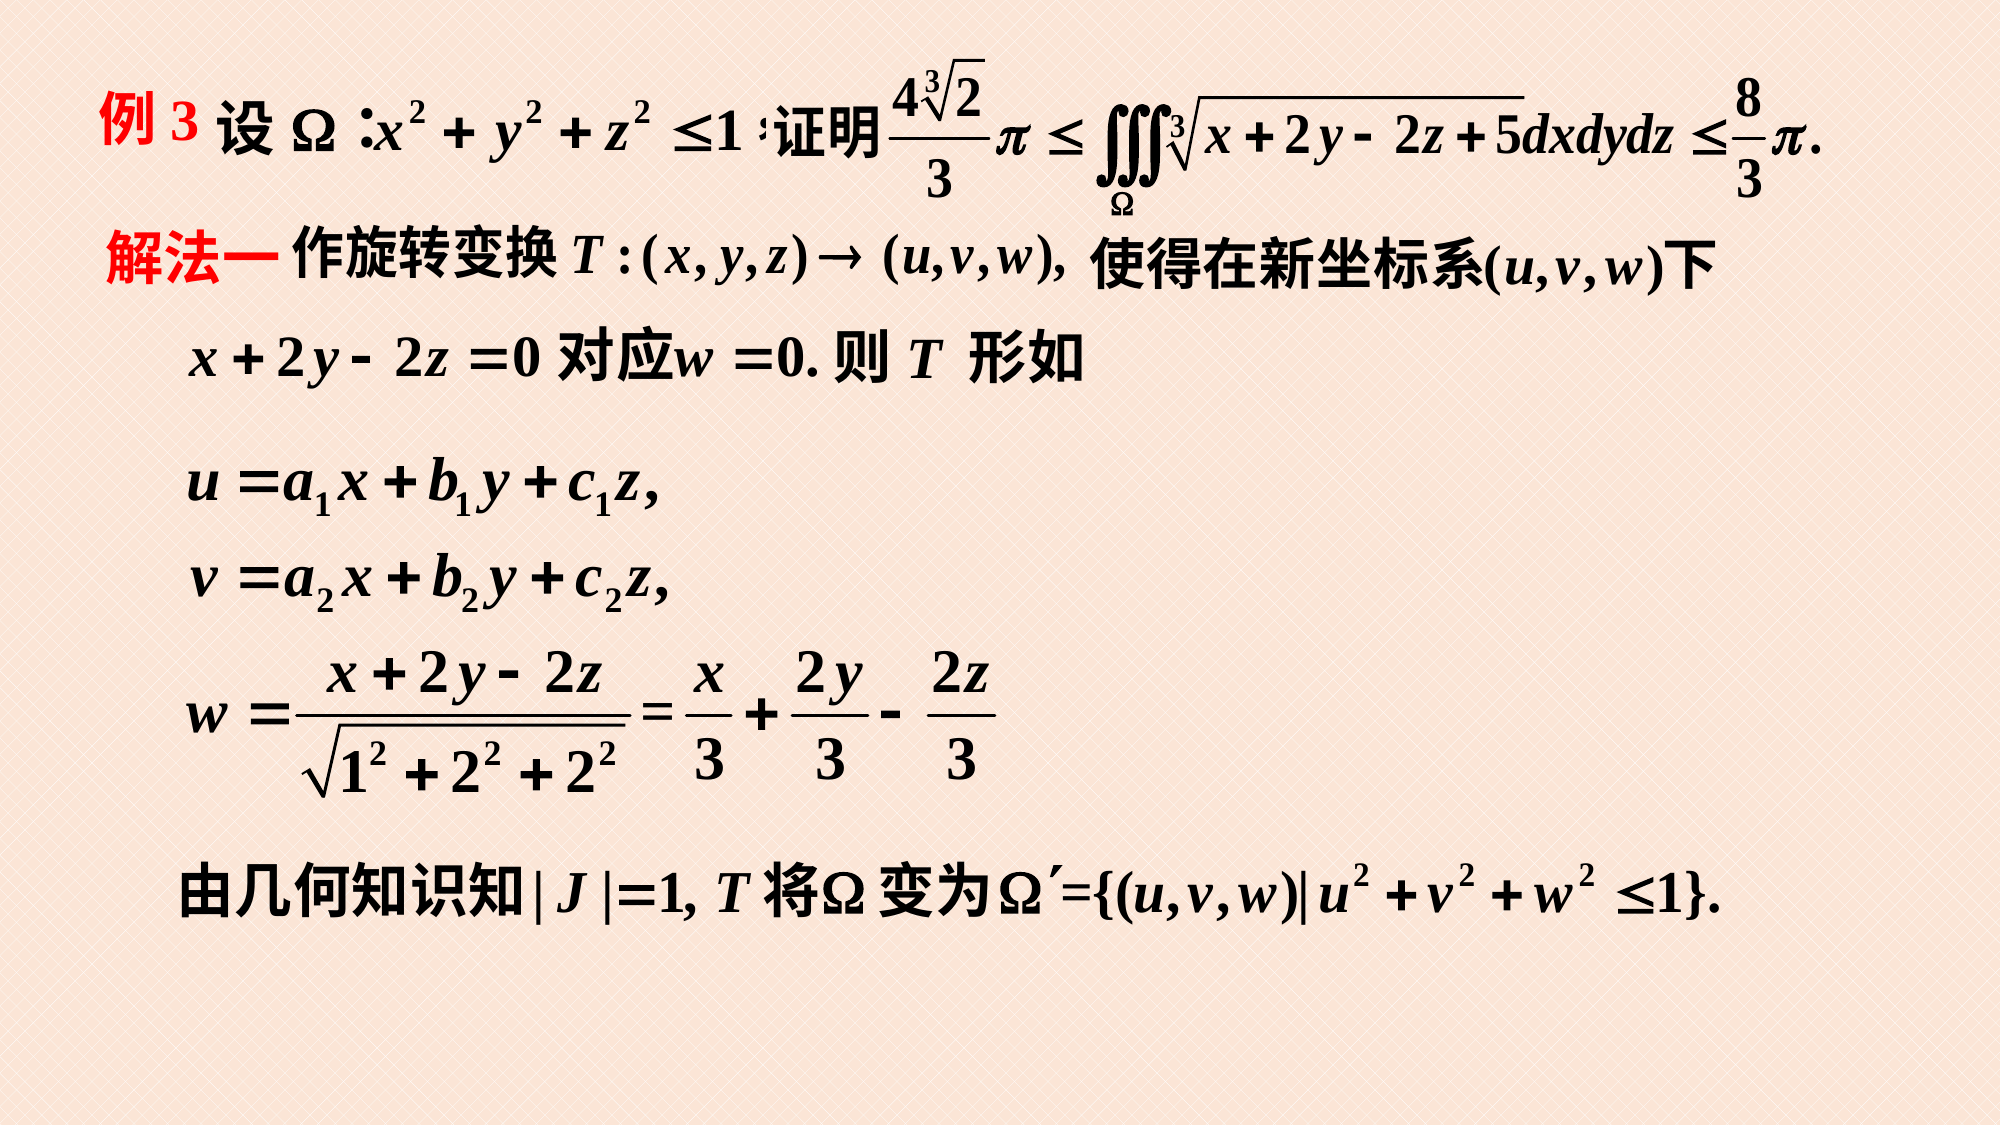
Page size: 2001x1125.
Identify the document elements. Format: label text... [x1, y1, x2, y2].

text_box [208, 85, 766, 176]
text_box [176, 317, 831, 401]
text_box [1082, 228, 1726, 308]
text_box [766, 48, 1829, 226]
text_box 例3 [83, 74, 215, 159]
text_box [176, 441, 1010, 808]
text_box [285, 216, 1102, 298]
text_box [175, 848, 1733, 938]
text_box 则T 形如 [819, 312, 1114, 398]
text_box 解法一 [91, 214, 296, 299]
